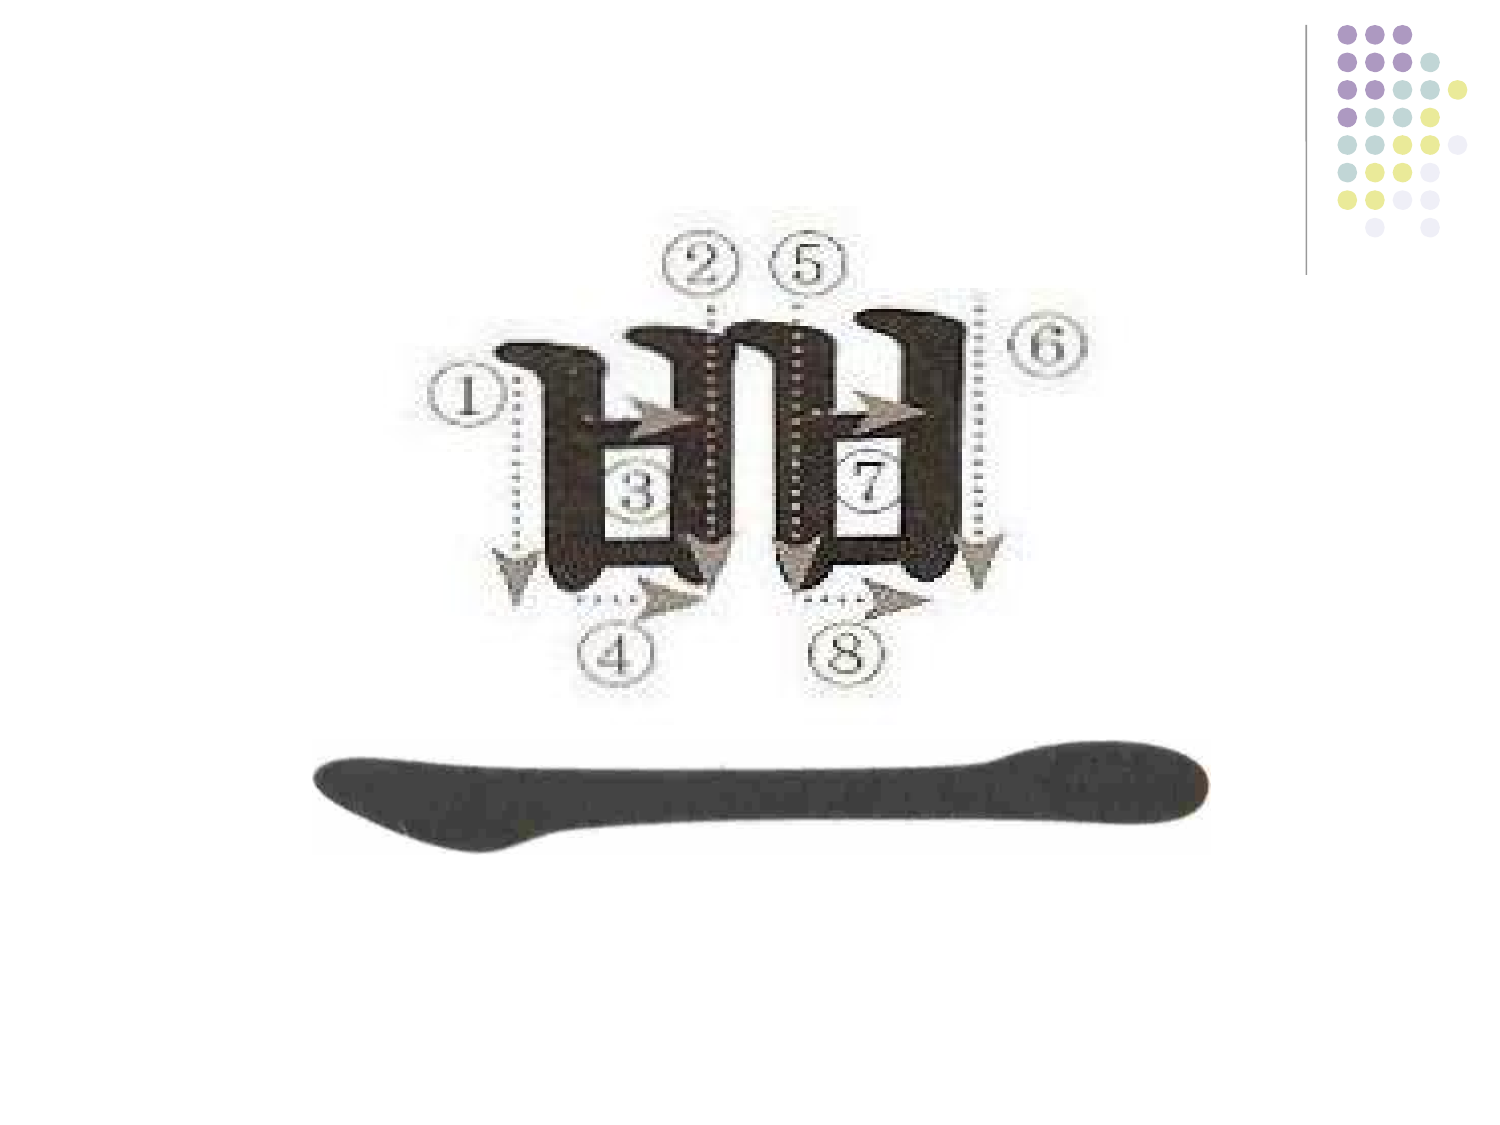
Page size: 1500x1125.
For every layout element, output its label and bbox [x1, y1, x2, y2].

picture [312, 125, 1211, 855]
